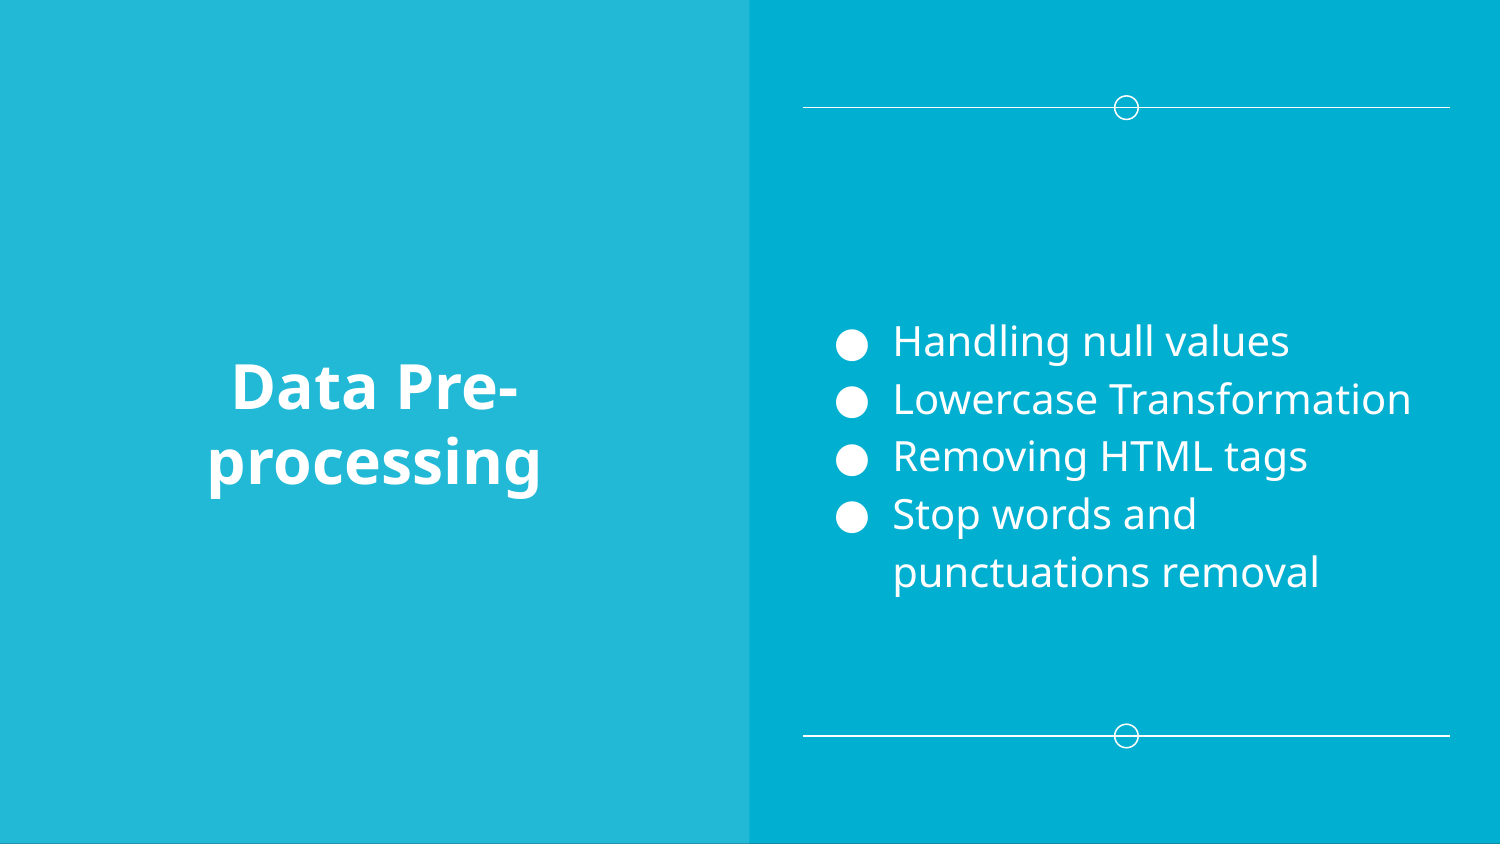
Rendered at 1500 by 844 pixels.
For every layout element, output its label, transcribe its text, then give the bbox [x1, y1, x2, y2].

title Data Pre-processing [51, 175, 699, 669]
list Handling null values Lowercase Transformation Removing HTML tags Stop words and punctuations removal [802, 175, 1450, 802]
